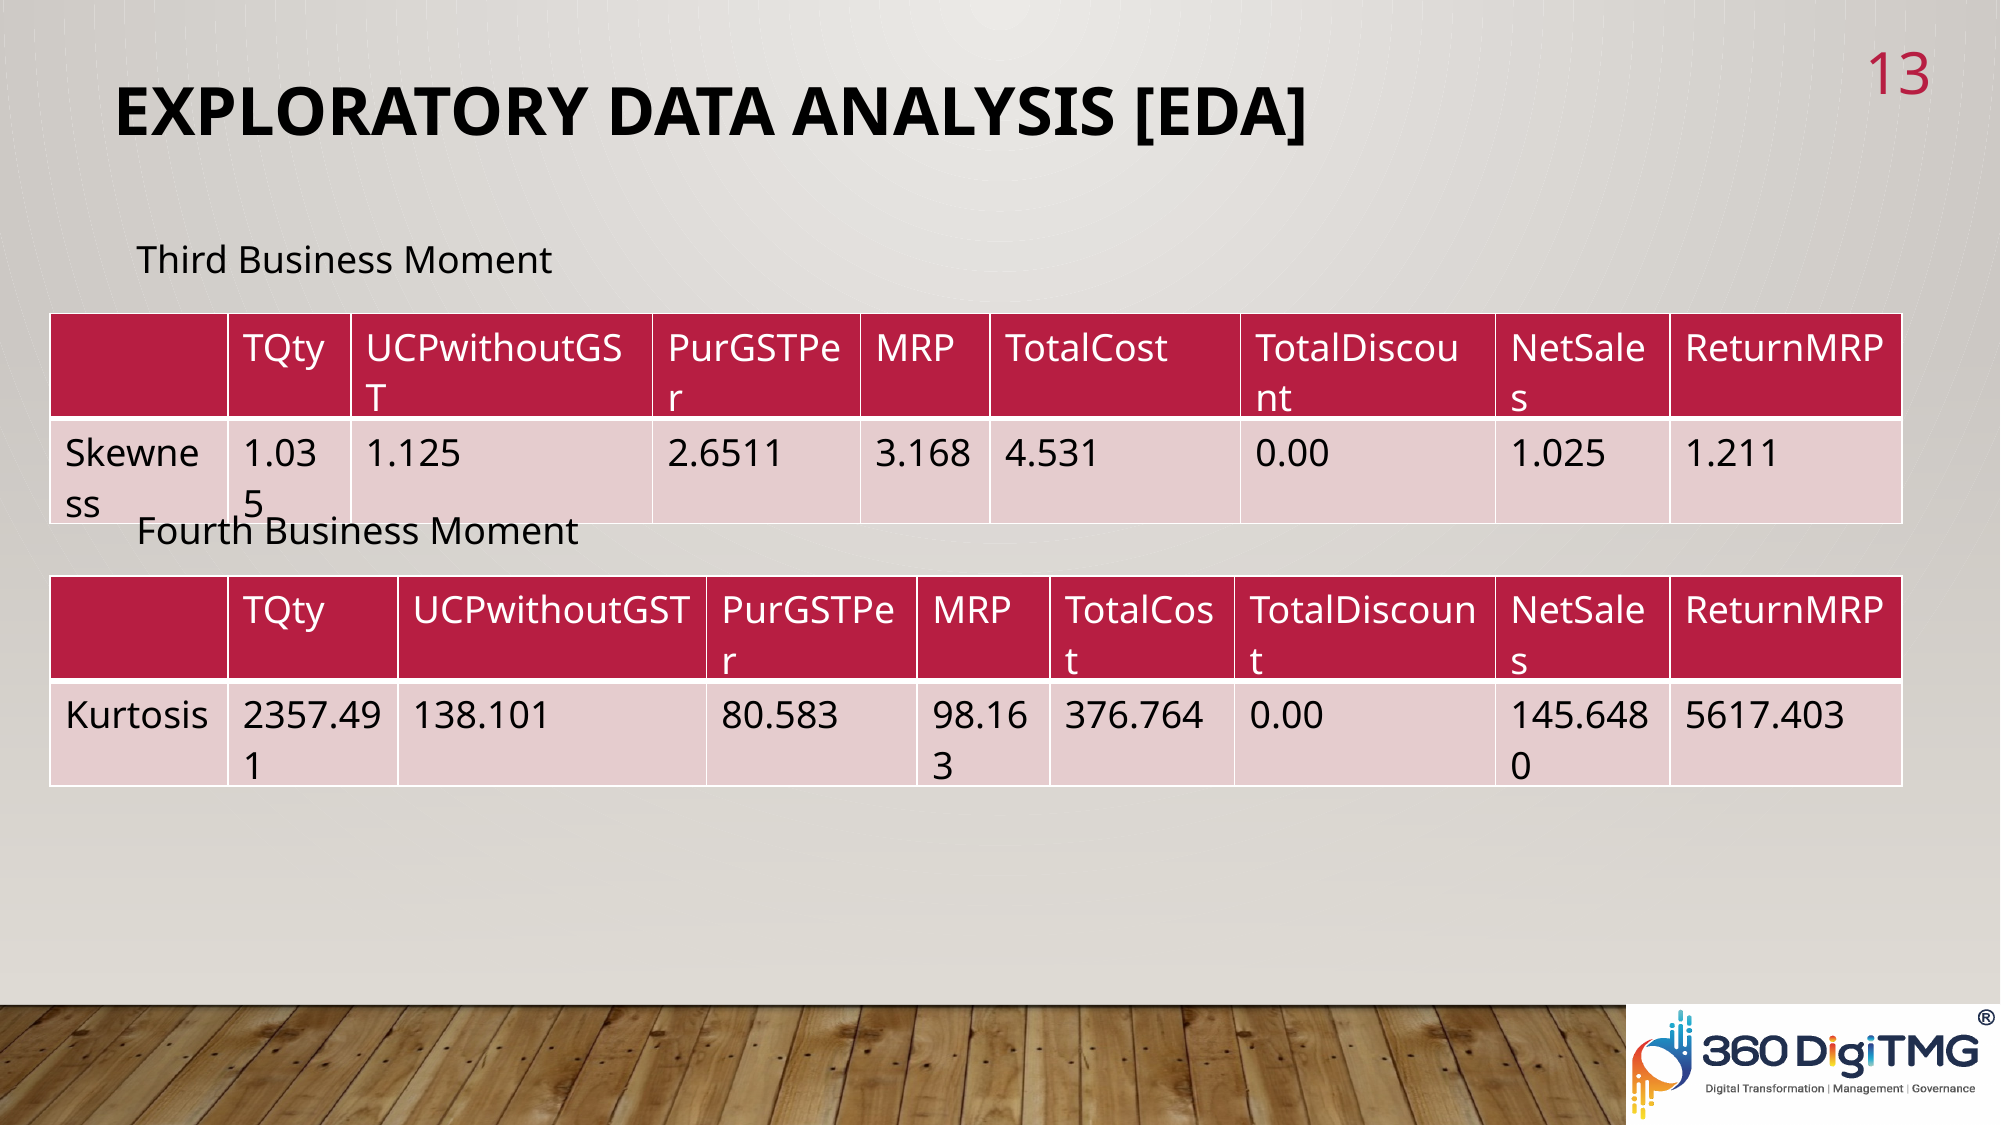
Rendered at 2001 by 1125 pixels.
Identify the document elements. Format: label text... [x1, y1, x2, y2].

slide_number 13 [1813, 28, 1947, 112]
table_cell 98.163 [918, 684, 1049, 785]
table_header NetSales [1496, 314, 1669, 416]
table_cell 5617.403 [1671, 684, 1901, 785]
table_cell Skewness [51, 421, 227, 523]
table_cell 0.00 [1241, 421, 1495, 523]
table_header UCPwithoutGST [399, 577, 706, 678]
table_cell 376.764 [1051, 684, 1234, 785]
table_header PurGSTPer [707, 577, 916, 678]
text_box Third Business Moment [121, 228, 870, 289]
table_cell 138.101 [399, 684, 706, 785]
table_cell 2357.491 [229, 684, 397, 785]
table_cell 0.00 [1235, 684, 1495, 785]
table_cell 1.125 [352, 421, 652, 499]
table_cell 1.035 [229, 421, 350, 499]
title EXPLORATORY DATA ANALYSIS [EDA] [98, 70, 1450, 205]
table_cell 1.211 [1671, 421, 1901, 523]
table_cell 2.6511 [653, 421, 860, 523]
table_header MRP [861, 314, 989, 416]
table_header TotalCost [991, 314, 1240, 416]
table_header PurGSTPer [653, 314, 860, 416]
table_header [51, 577, 227, 678]
table_cell Kurtosis [51, 684, 227, 785]
picture [0, 1003, 2000, 1125]
table_header MRP [918, 577, 1049, 678]
table_header NetSales [1496, 577, 1669, 678]
table_cell 4.531 [991, 421, 1240, 523]
table_header TQty [229, 314, 350, 416]
table_header UCPwithoutGST [352, 314, 652, 416]
table_header [51, 314, 227, 416]
table_header ReturnMRP [1671, 577, 1901, 678]
table_header ReturnMRP [1671, 314, 1901, 416]
table_header TotalDiscount [1241, 314, 1495, 416]
table_cell 1.025 [1496, 421, 1669, 523]
table_cell 3.168 [861, 421, 989, 523]
text_box Fourth Business Moment [121, 499, 670, 560]
table_cell 145.6480 [1496, 684, 1669, 785]
table_header TotalDiscount [1235, 577, 1495, 678]
table_header TQty [229, 577, 397, 678]
table_cell 80.583 [707, 684, 916, 785]
table_header TotalCost [1051, 577, 1234, 678]
